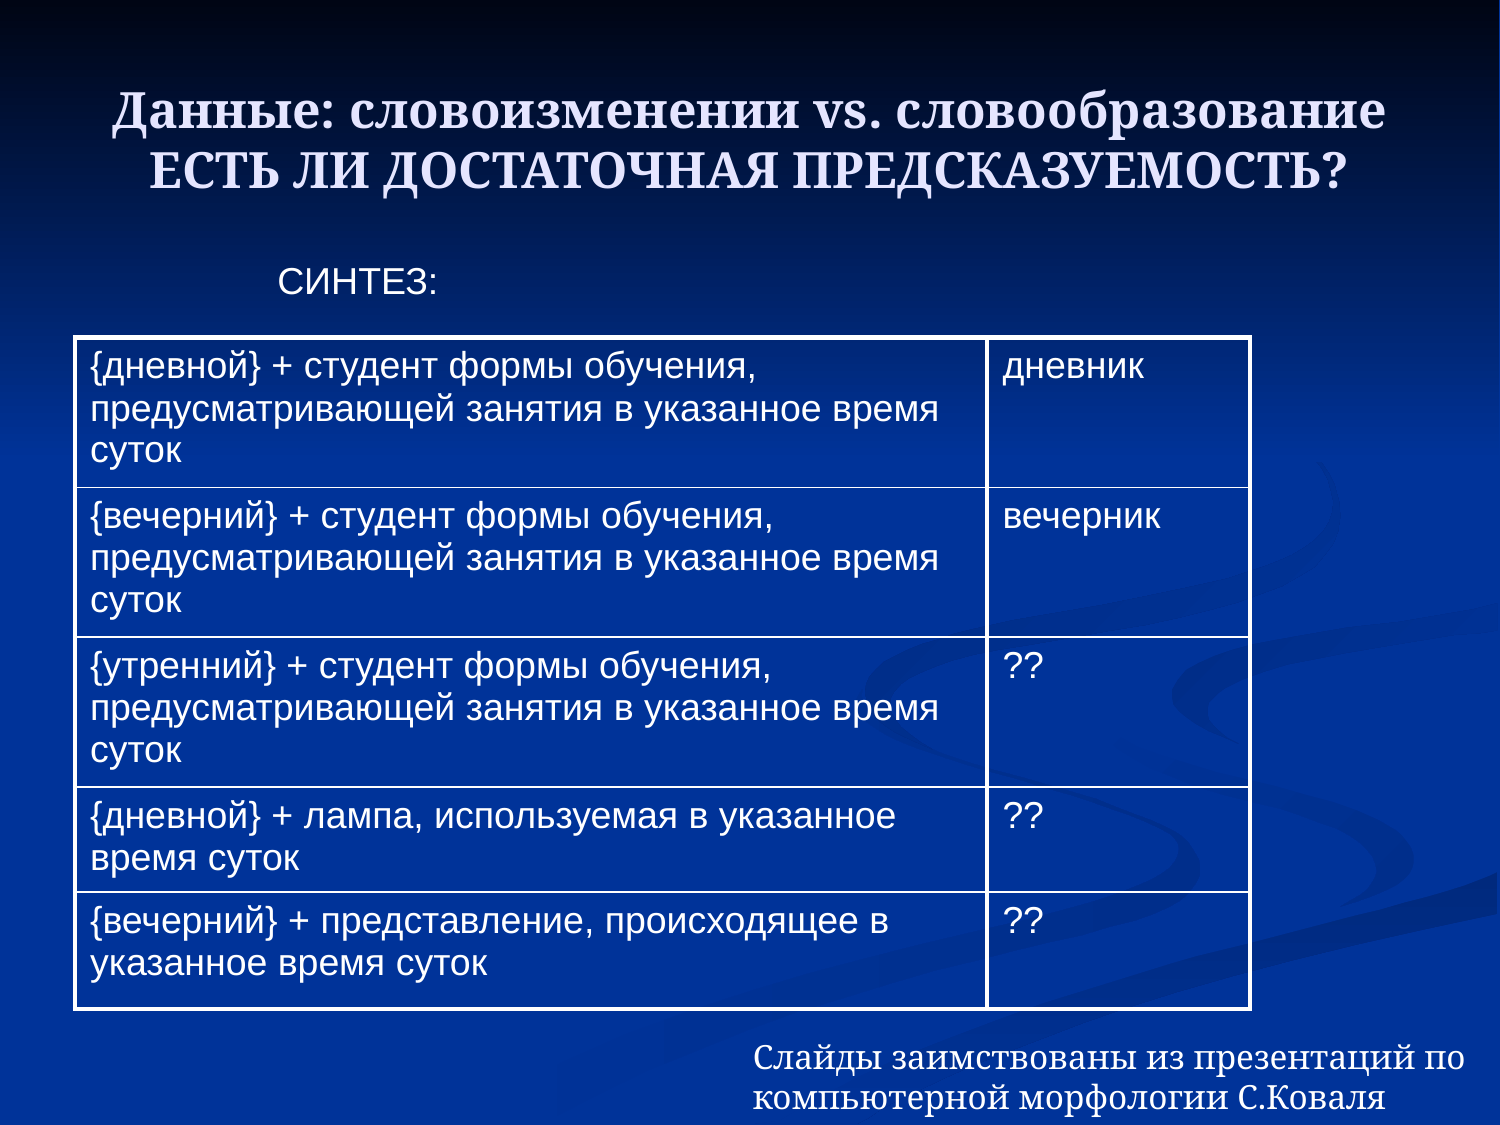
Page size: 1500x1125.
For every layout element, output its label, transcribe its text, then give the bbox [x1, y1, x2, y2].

table_cell {вечерний} + представление, происходящее в указанное время суток [77, 893, 985, 1007]
text_box СИНТЕЗ: [262, 249, 1213, 310]
table_cell ?? [989, 893, 1248, 1007]
table_cell {вечерний} + студент формы обучения, предусматривающей занятия в указанное время суток [77, 488, 985, 636]
text_box Слайды заимствованы из презентаций по компьютерной морфологии С.Коваля [738, 1029, 1489, 1124]
title Данные: словоизменении vs. словообразование ЕСТЬ ЛИ ДОСТАТОЧНАЯ ПРЕДСКАЗУЕМОСТЬ? [74, 44, 1426, 233]
table_cell ?? [989, 788, 1248, 891]
table_header {дневной} + студент формы обучения, предусматривающей занятия в указанное время суток [77, 340, 985, 487]
table_header дневник [989, 340, 1248, 487]
table_cell вечерник [989, 488, 1248, 636]
table_cell ?? [989, 638, 1248, 786]
table_cell {утренний} + студент формы обучения, предусматривающей занятия в указанное время суток [77, 638, 985, 786]
table_cell {дневной} + лампа, используемая в указанное время суток [77, 788, 985, 891]
